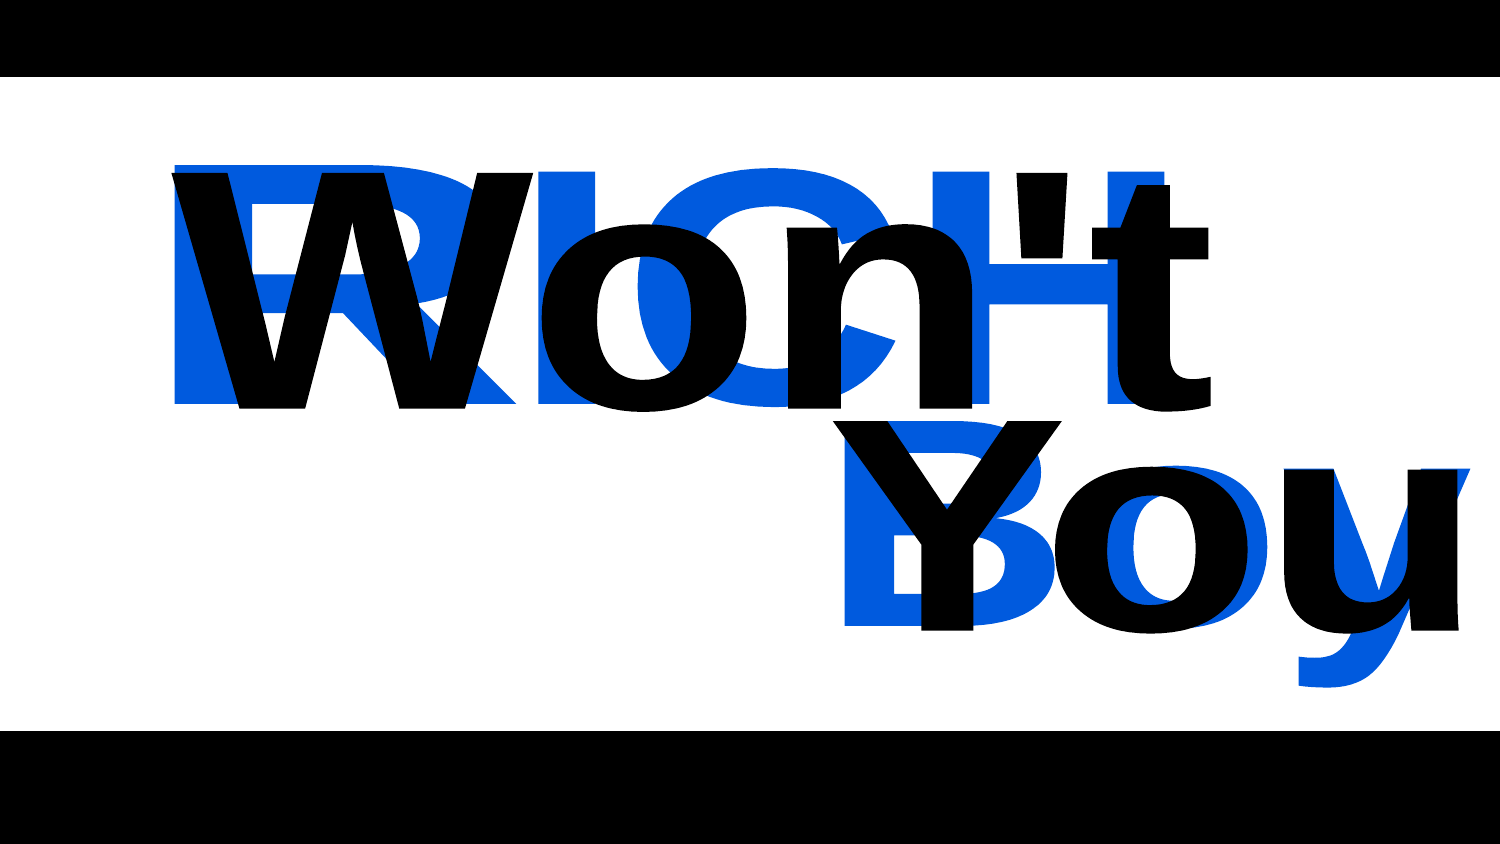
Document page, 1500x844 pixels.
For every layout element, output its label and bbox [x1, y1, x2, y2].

text_box [0, 0, 1500, 77]
text_box [0, 731, 1500, 844]
text_box [174, 165, 1165, 408]
